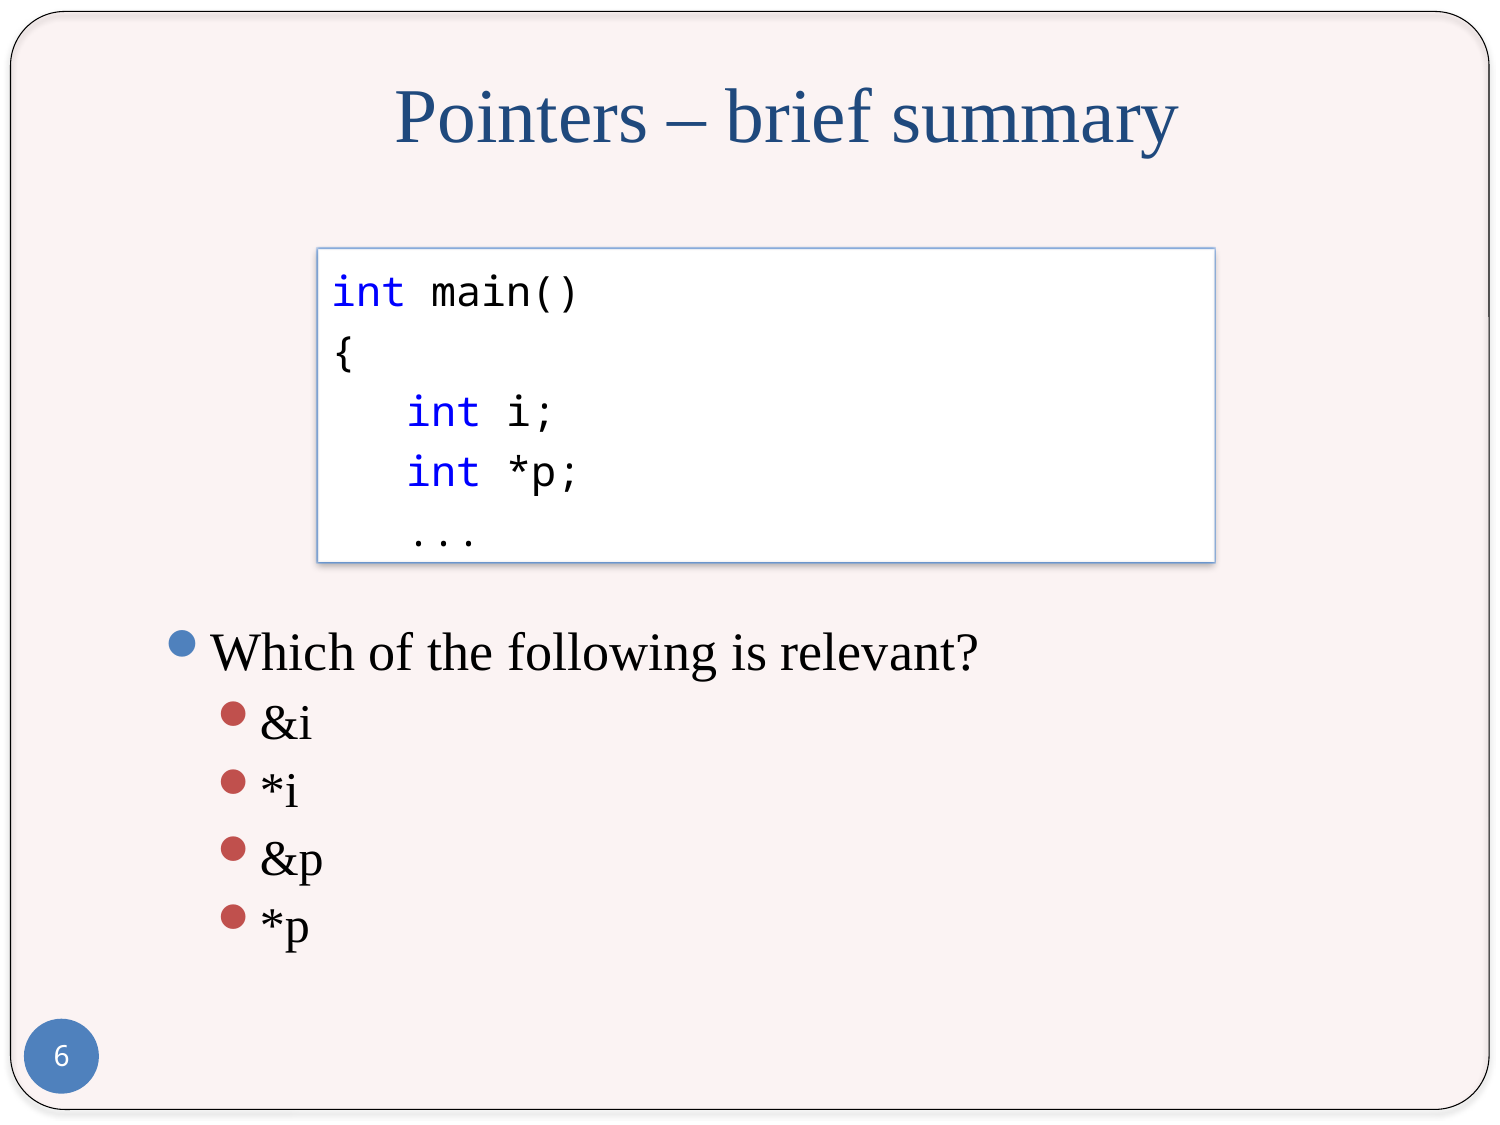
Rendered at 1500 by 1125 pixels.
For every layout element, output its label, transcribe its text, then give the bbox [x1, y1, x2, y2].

text_box int main() { int i; int *p; ... [320, 251, 1213, 561]
list Which of the following is relevant? &i *i &p *p [150, 609, 1425, 988]
title Pointers – brief summary [150, 56, 1425, 173]
slide_number 6 [23, 1018, 99, 1094]
